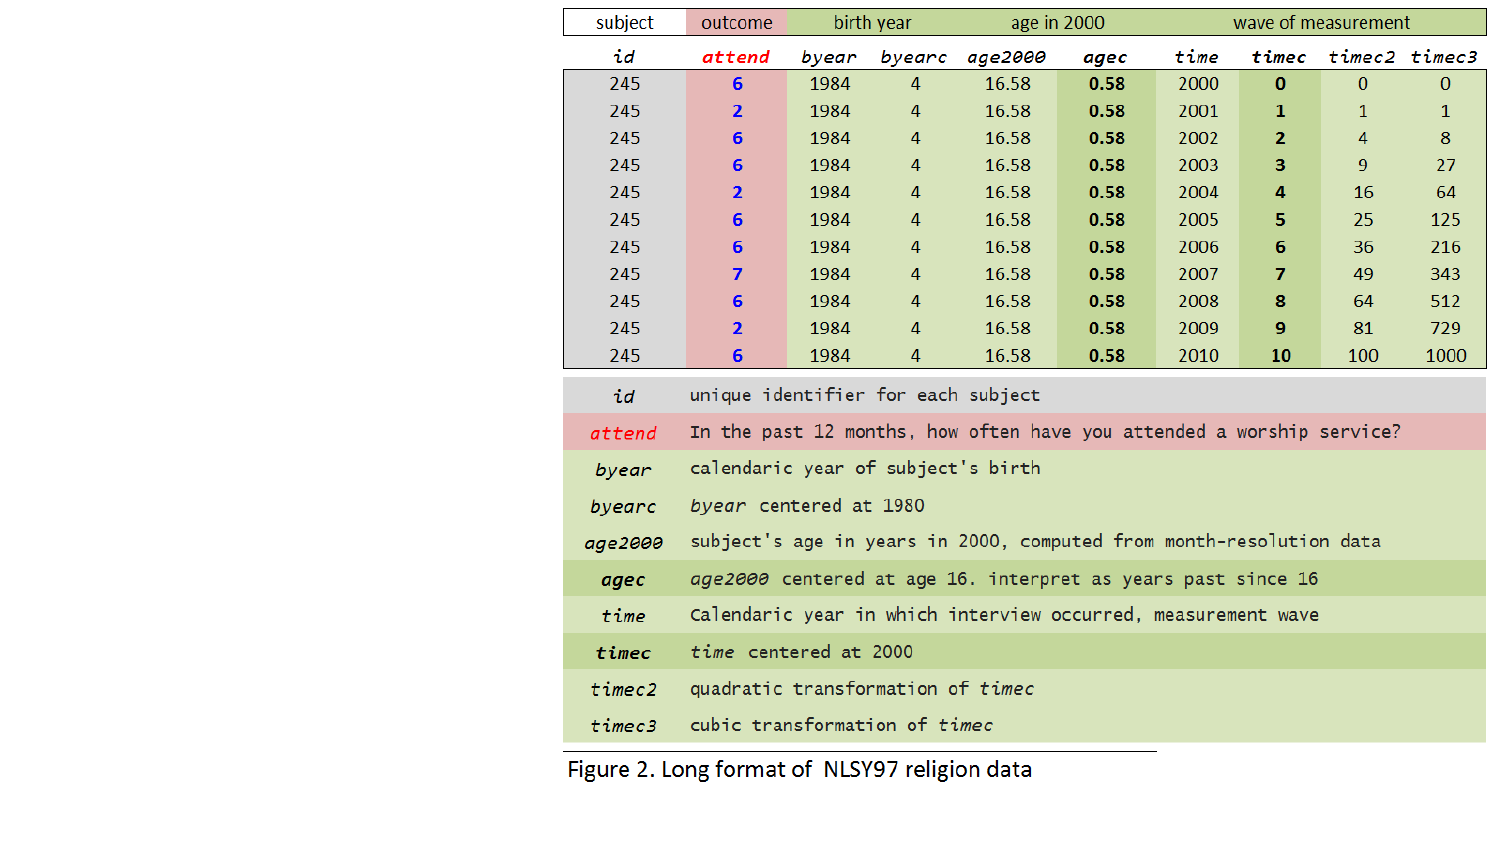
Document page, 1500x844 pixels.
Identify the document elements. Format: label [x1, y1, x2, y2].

picture [549, 0, 1500, 789]
